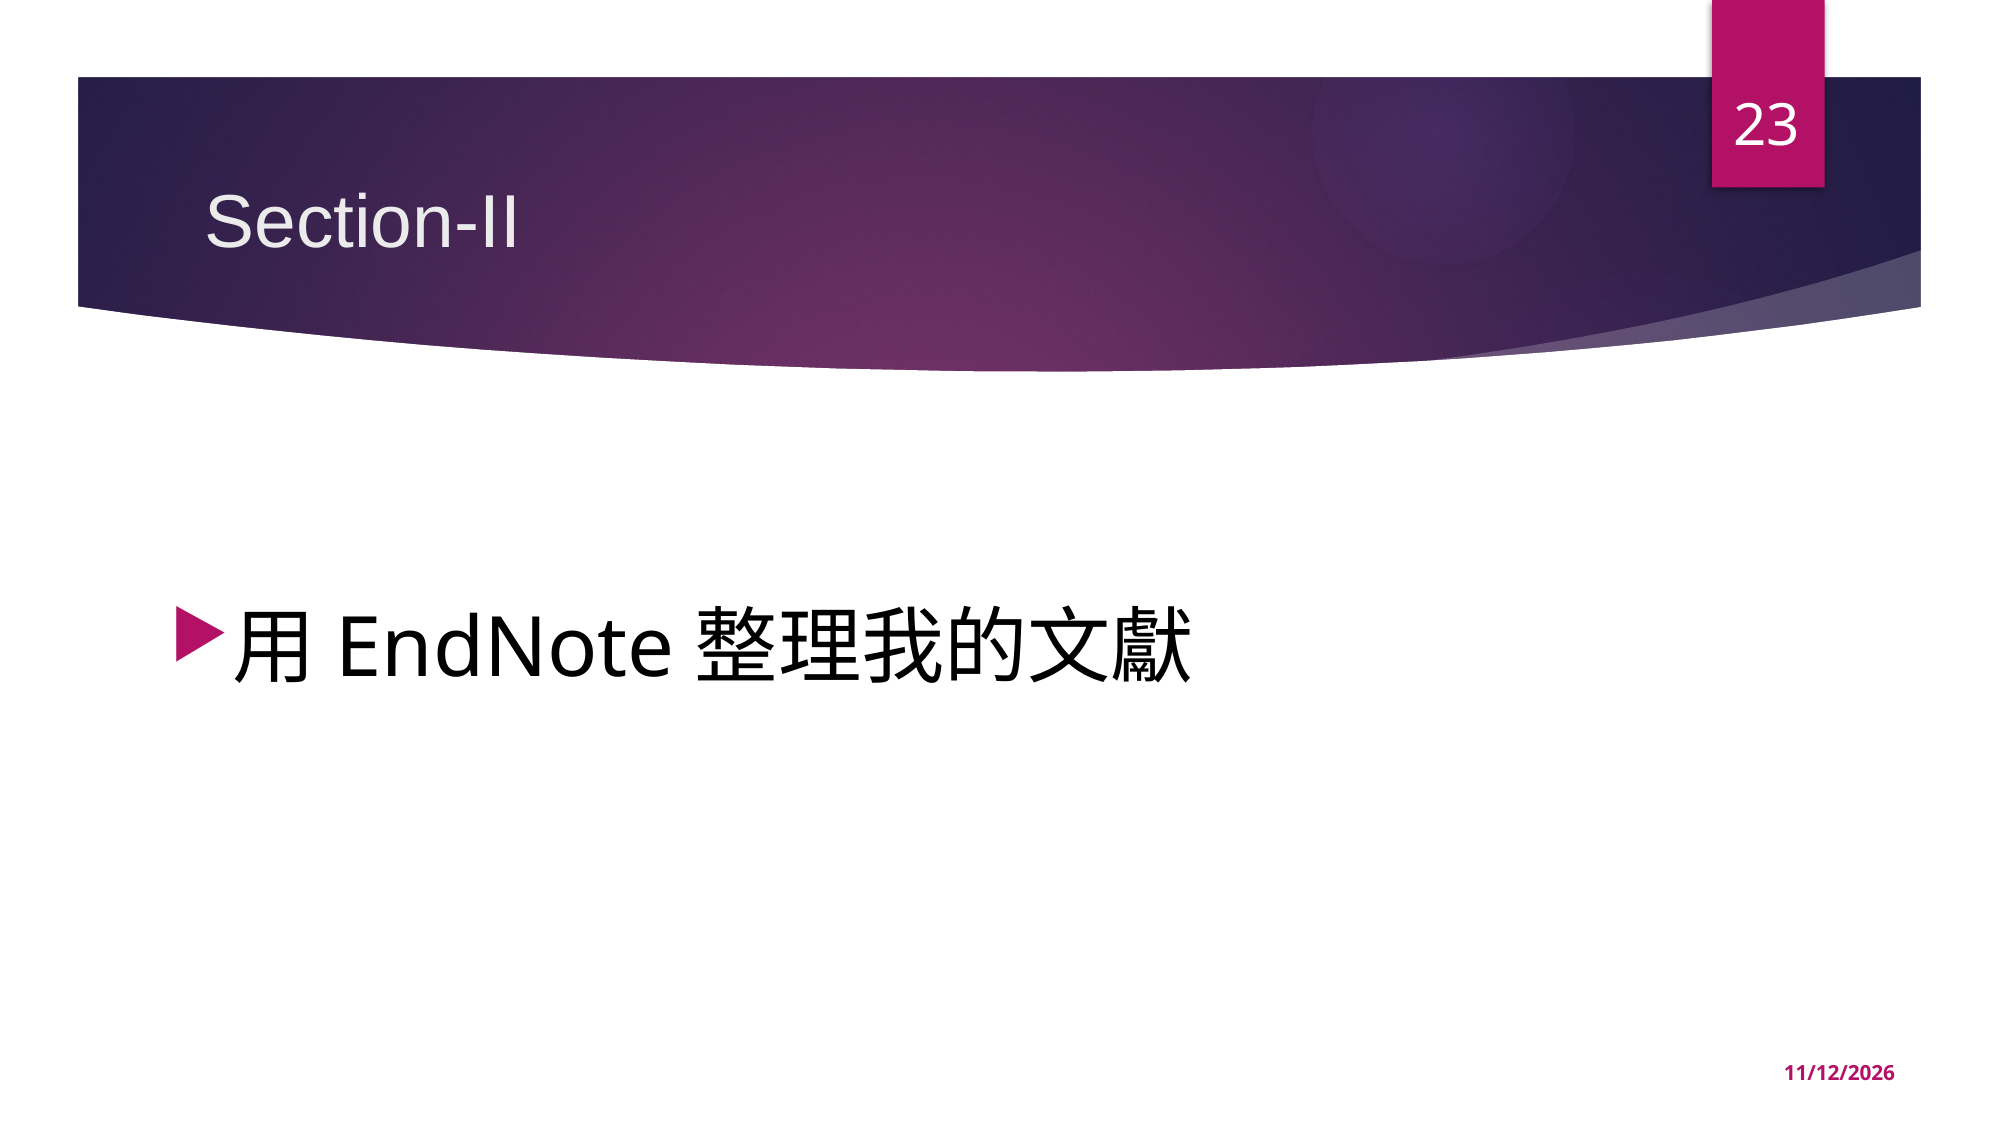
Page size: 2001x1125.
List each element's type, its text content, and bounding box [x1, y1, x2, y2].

slide_number 23 [1698, 48, 1836, 175]
title Section-II [189, 159, 1627, 276]
list 用EndNote整理我的文獻 [155, 585, 1604, 1125]
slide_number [1747, 1048, 1911, 1099]
